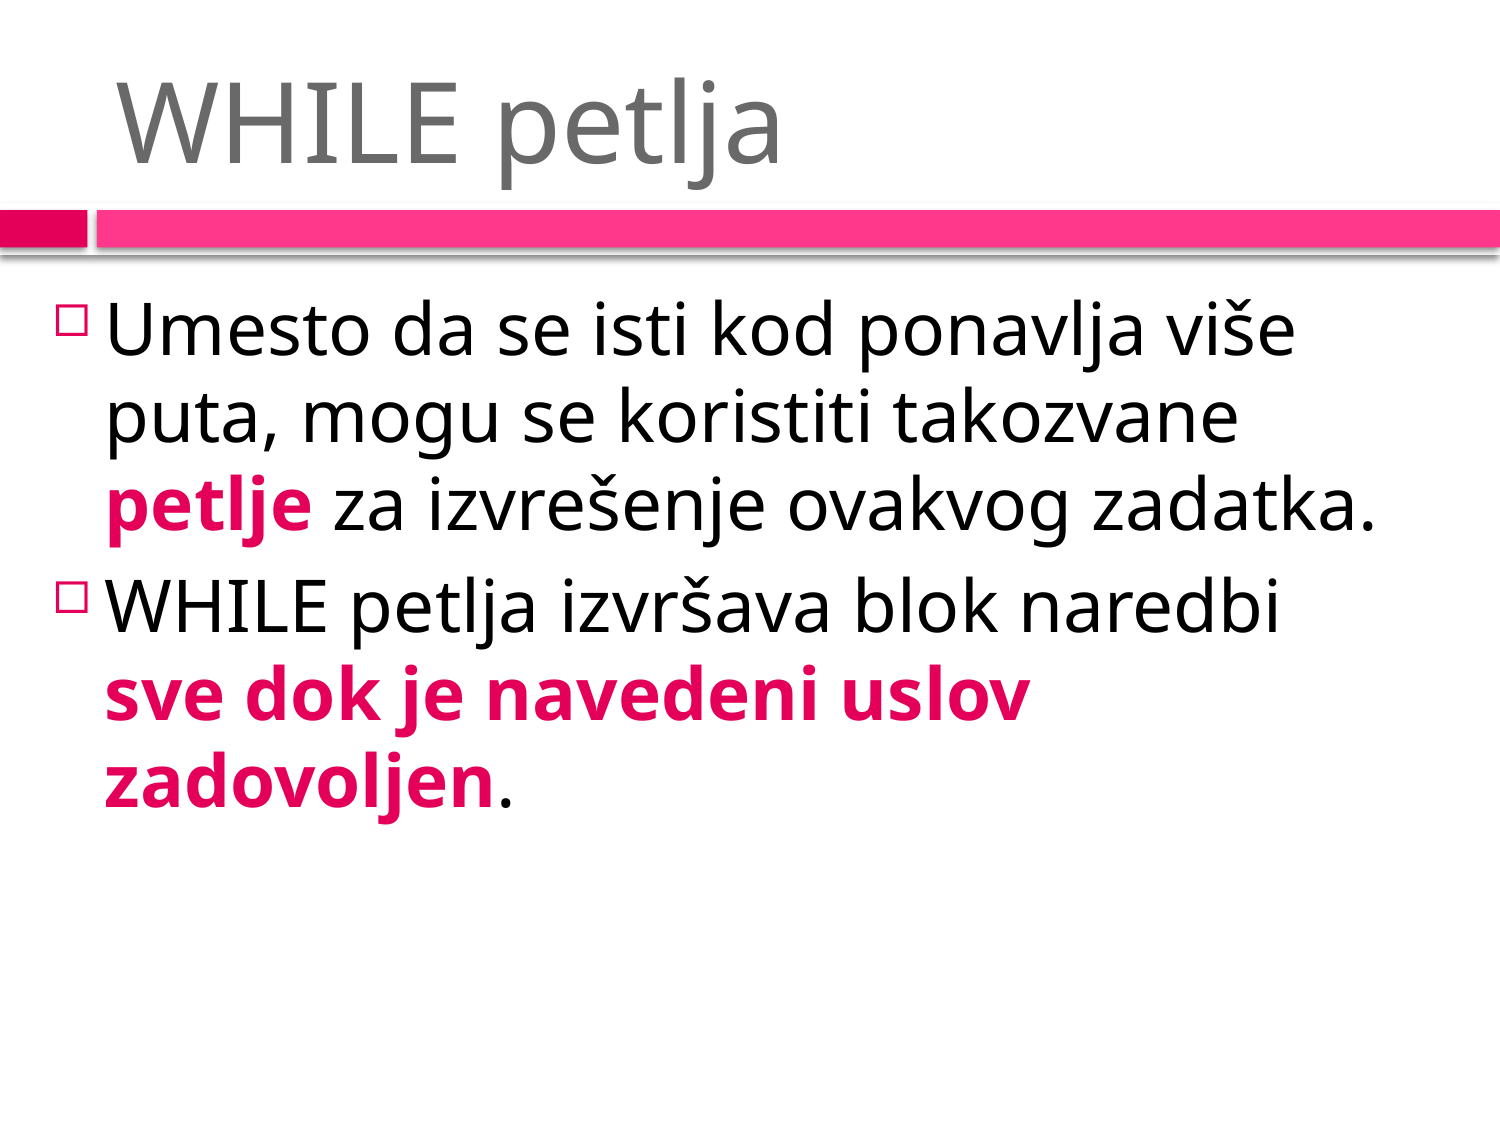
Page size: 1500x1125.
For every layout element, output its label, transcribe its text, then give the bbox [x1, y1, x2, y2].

list Umesto da se isti kod ponavlja više puta, mogu se koristiti takozvane petlje za izvrešenje ovakvog zadatka. WHILE petlja izvršava blok naredbi sve dok je navedeni uslov zadovoljen. [37, 275, 1450, 1038]
title WHILE petlja [100, 37, 1438, 200]
